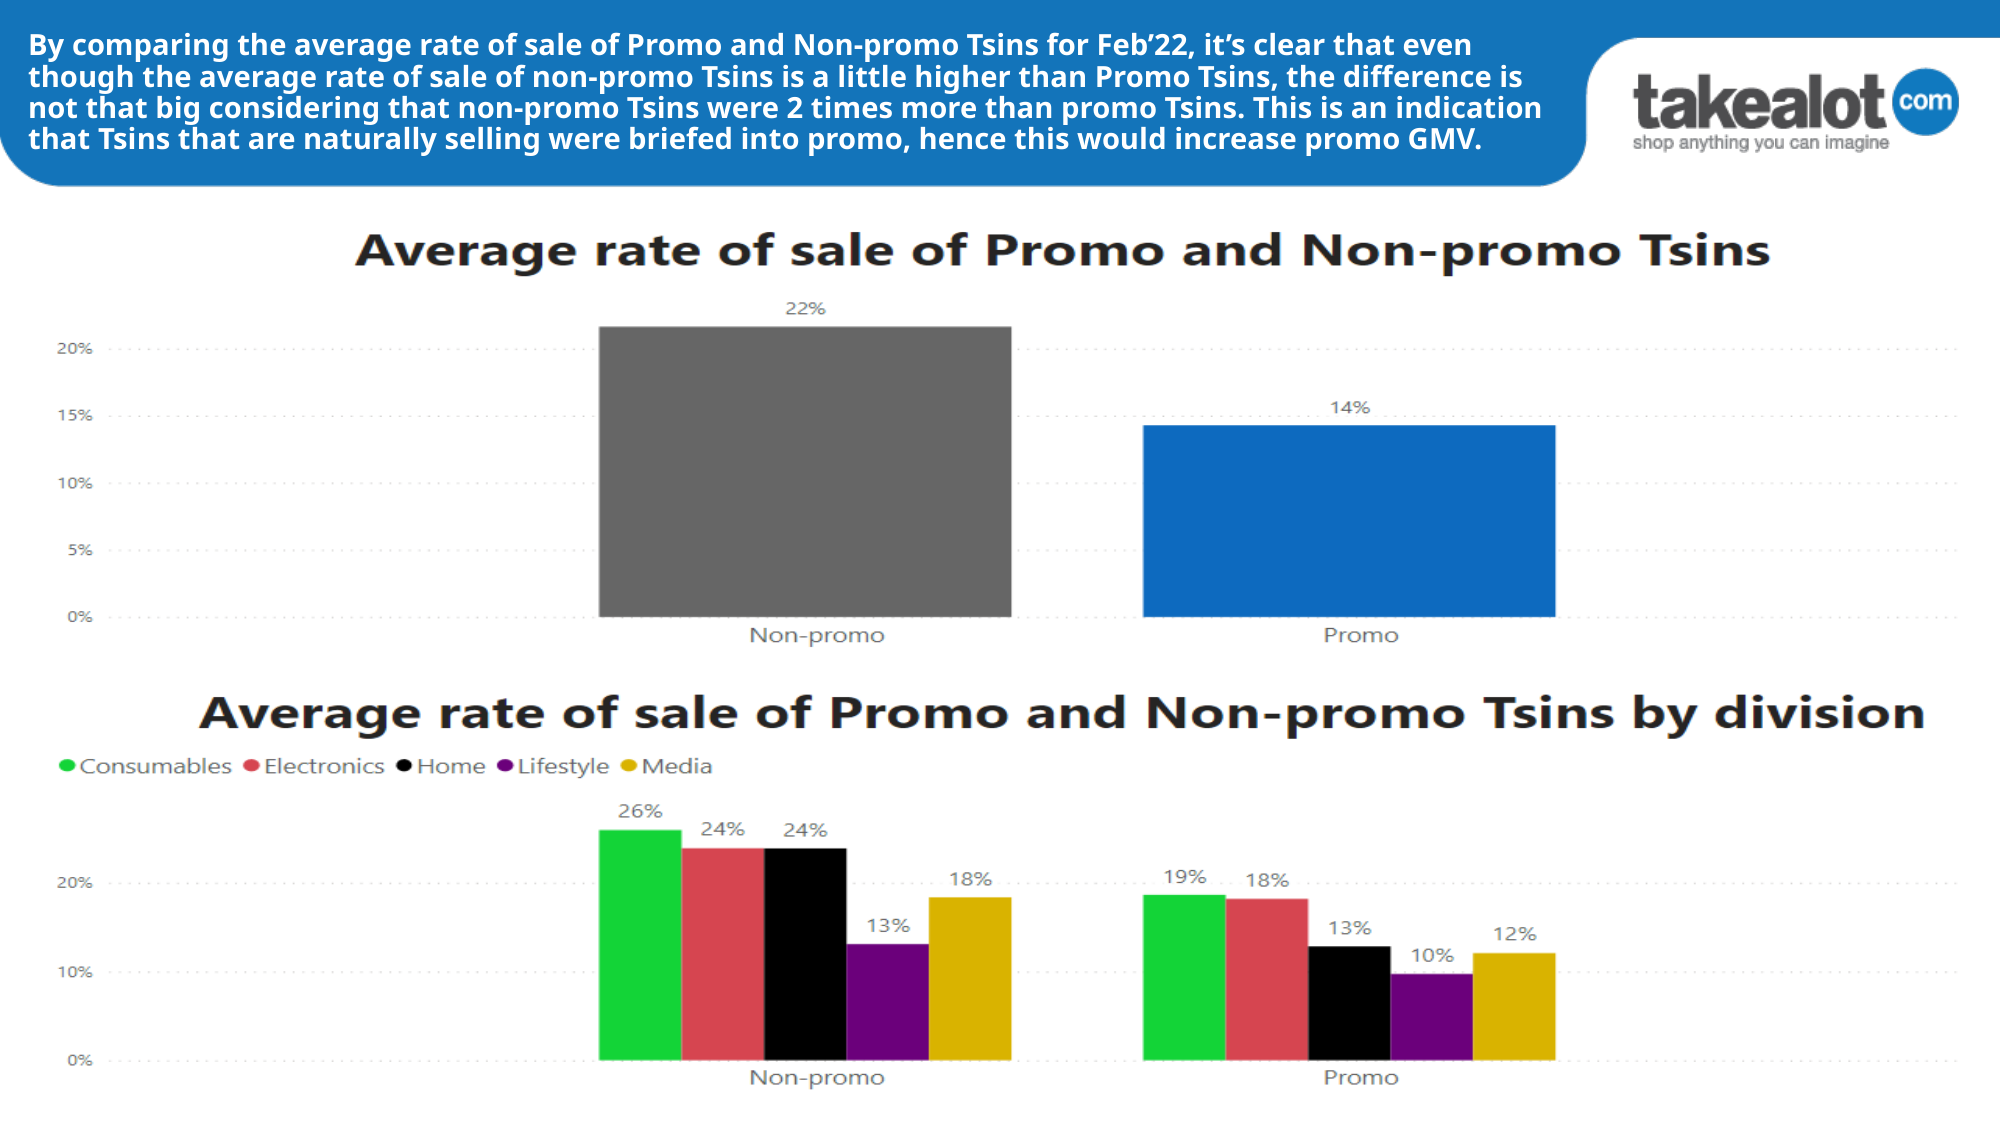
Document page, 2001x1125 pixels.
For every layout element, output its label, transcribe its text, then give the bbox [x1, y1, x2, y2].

text_box By comparing the average rate of sale of Promo and Non-promo Tsins for Feb’22, it’s clear that even though the average rate of sale of non-promo Tsins is a little higher than Promo Tsins, the difference is not that big considering that non-promo Tsins were 2 times more than promo Tsins. This is an indication that Tsins that are naturally selling were briefed into promo, hence this would increase promo GMV. [13, 51, 1569, 136]
picture [0, 0, 2000, 197]
picture [36, 225, 1964, 1093]
